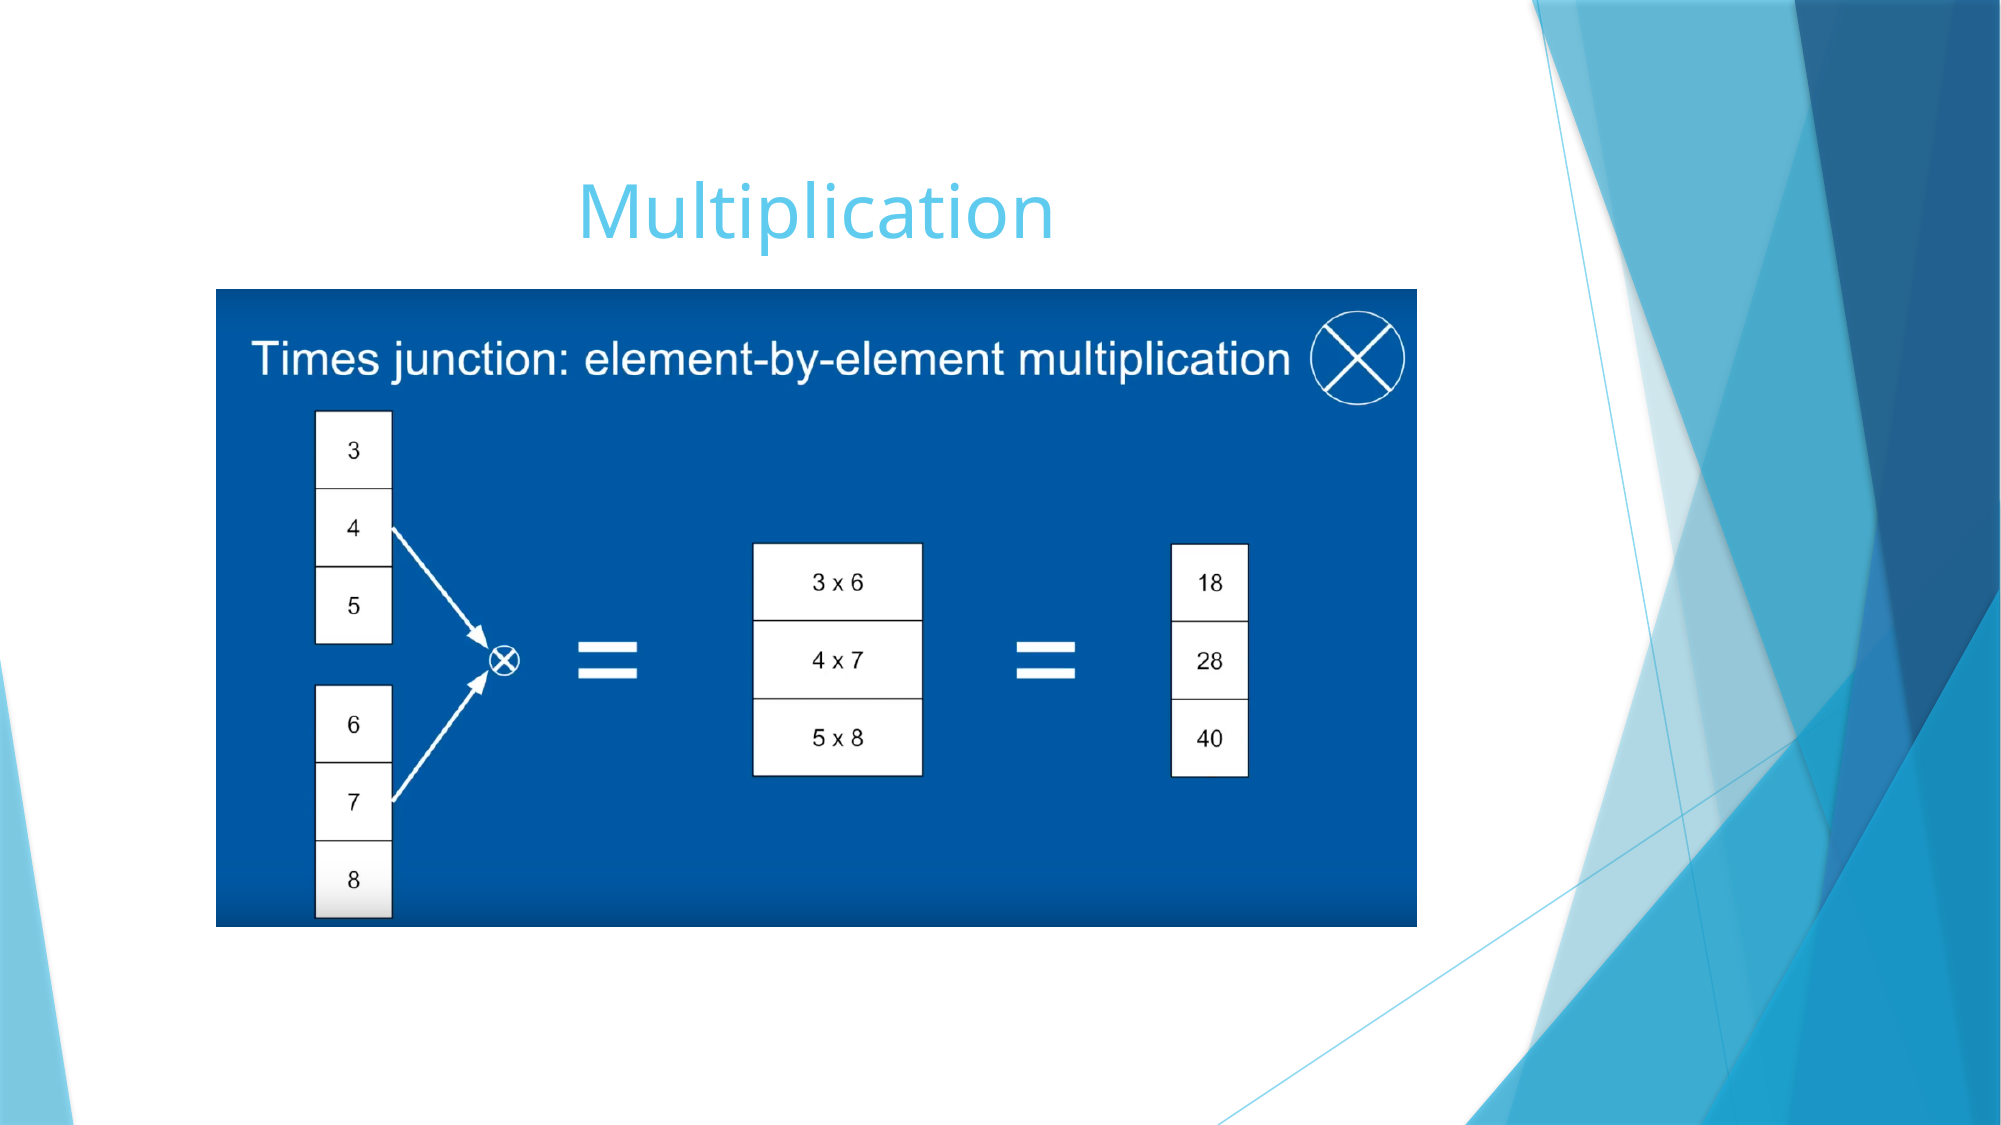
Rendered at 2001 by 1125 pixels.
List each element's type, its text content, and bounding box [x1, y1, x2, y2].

title Multiplication [111, 99, 1522, 317]
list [215, 289, 1417, 928]
